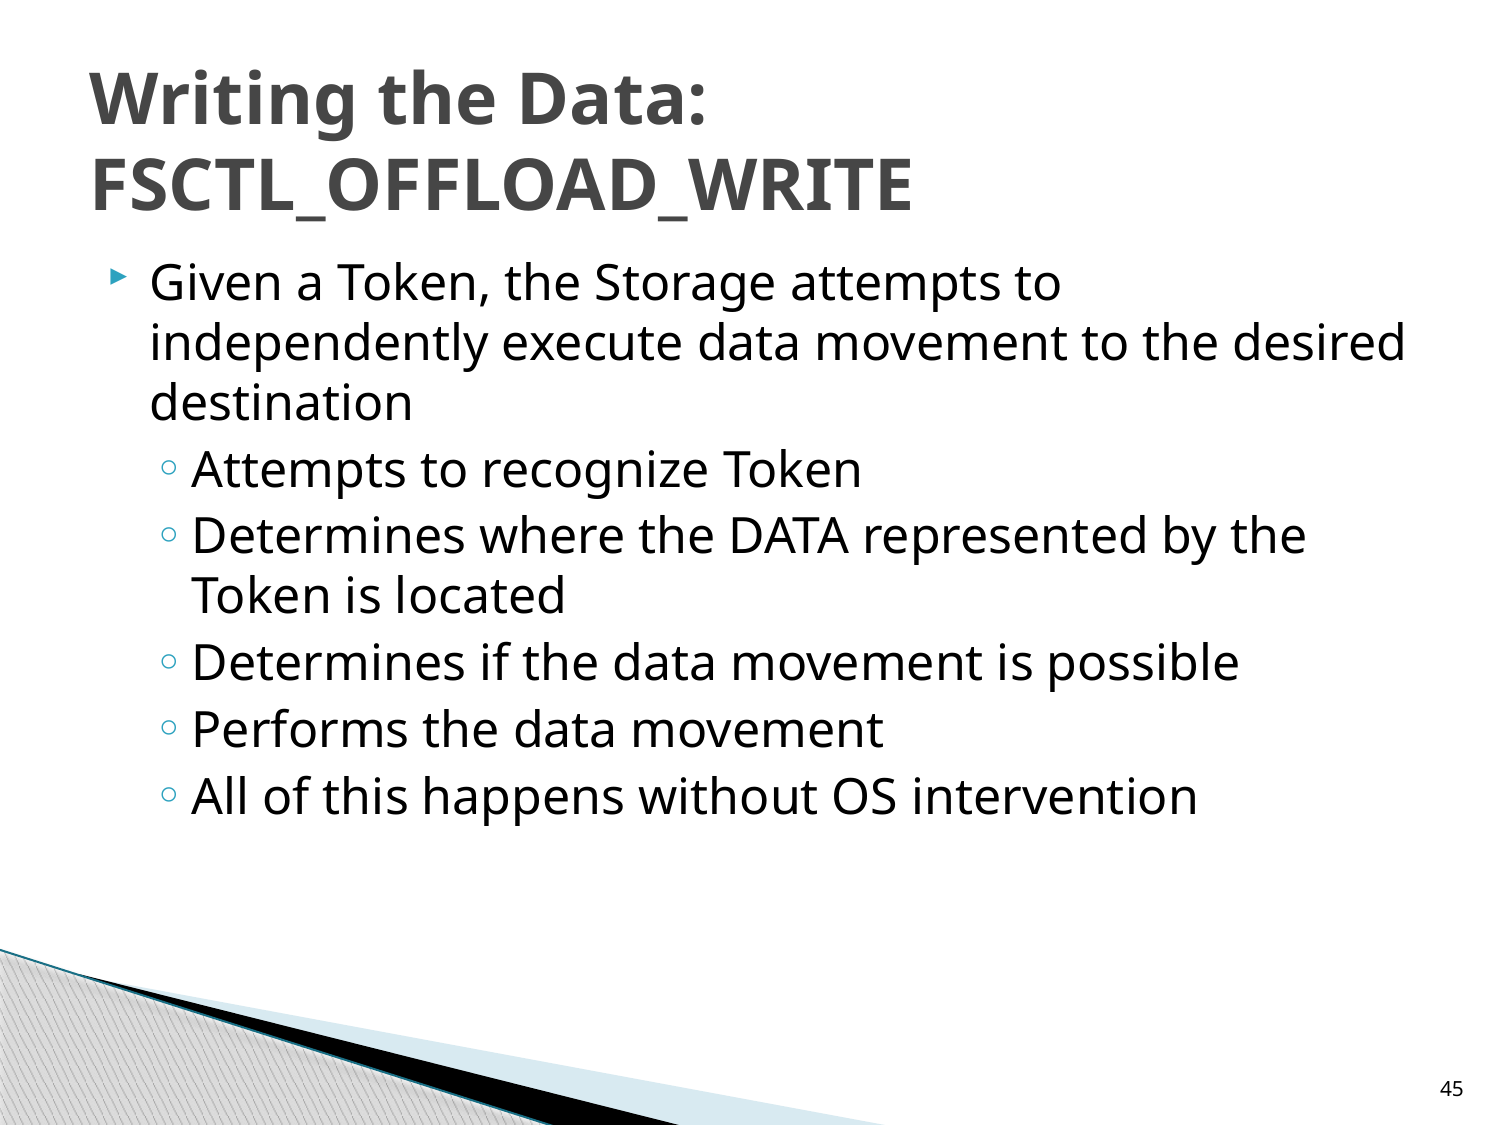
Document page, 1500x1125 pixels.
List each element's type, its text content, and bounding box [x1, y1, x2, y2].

title Writing the Data: FSCTL_OFFLOAD_WRITE [75, 45, 1425, 233]
list Given a Token, the Storage attempts to independently execute data movement to the desired destination Attempts to recognize Token Determines where the DATA represented by the Token is located Determines if the data movement is possible Performs the data movement All of this happens without OS intervention [75, 243, 1425, 986]
slide_number 45 [1418, 1051, 1479, 1112]
